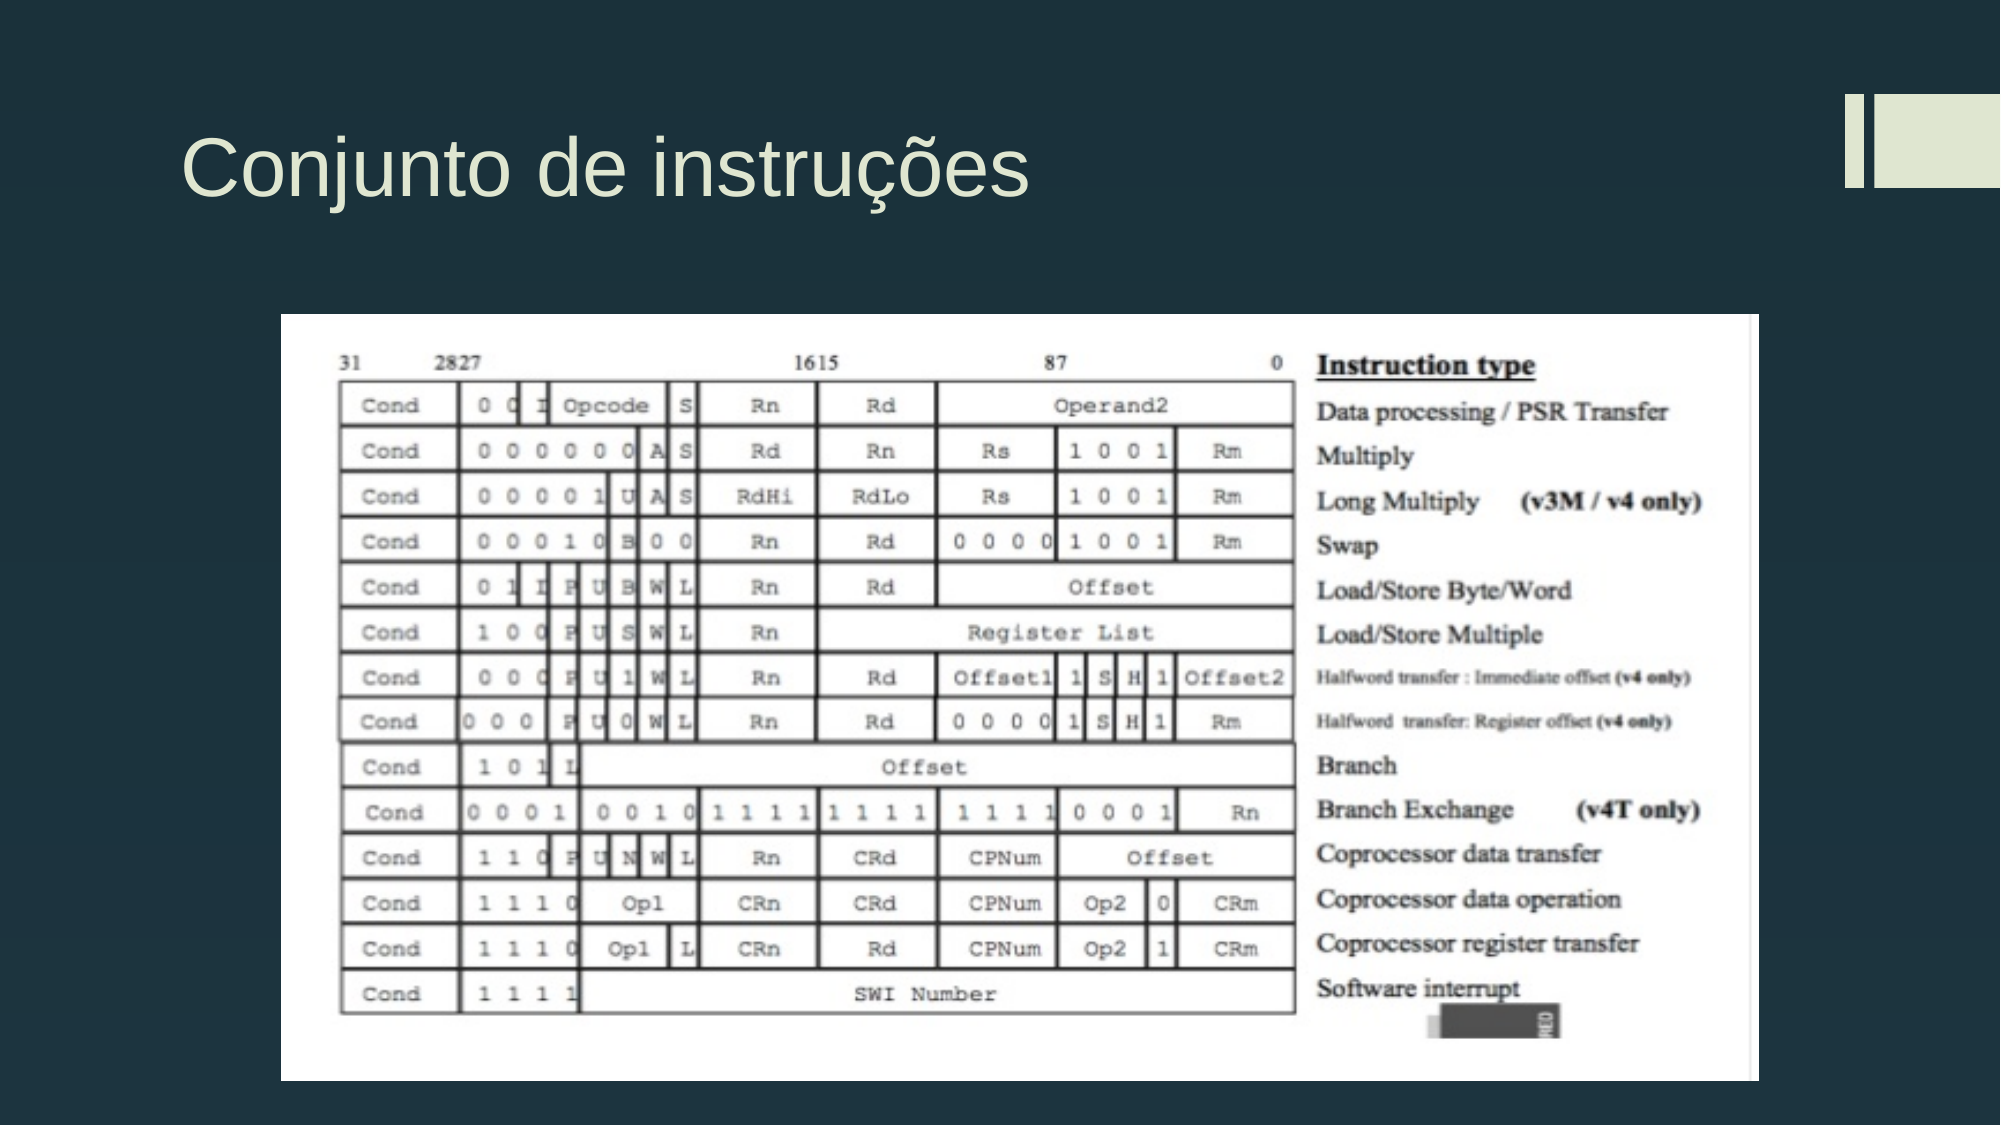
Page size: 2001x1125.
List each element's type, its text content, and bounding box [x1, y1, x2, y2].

title Conjunto de instruções [165, 31, 1766, 221]
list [280, 313, 1760, 1081]
